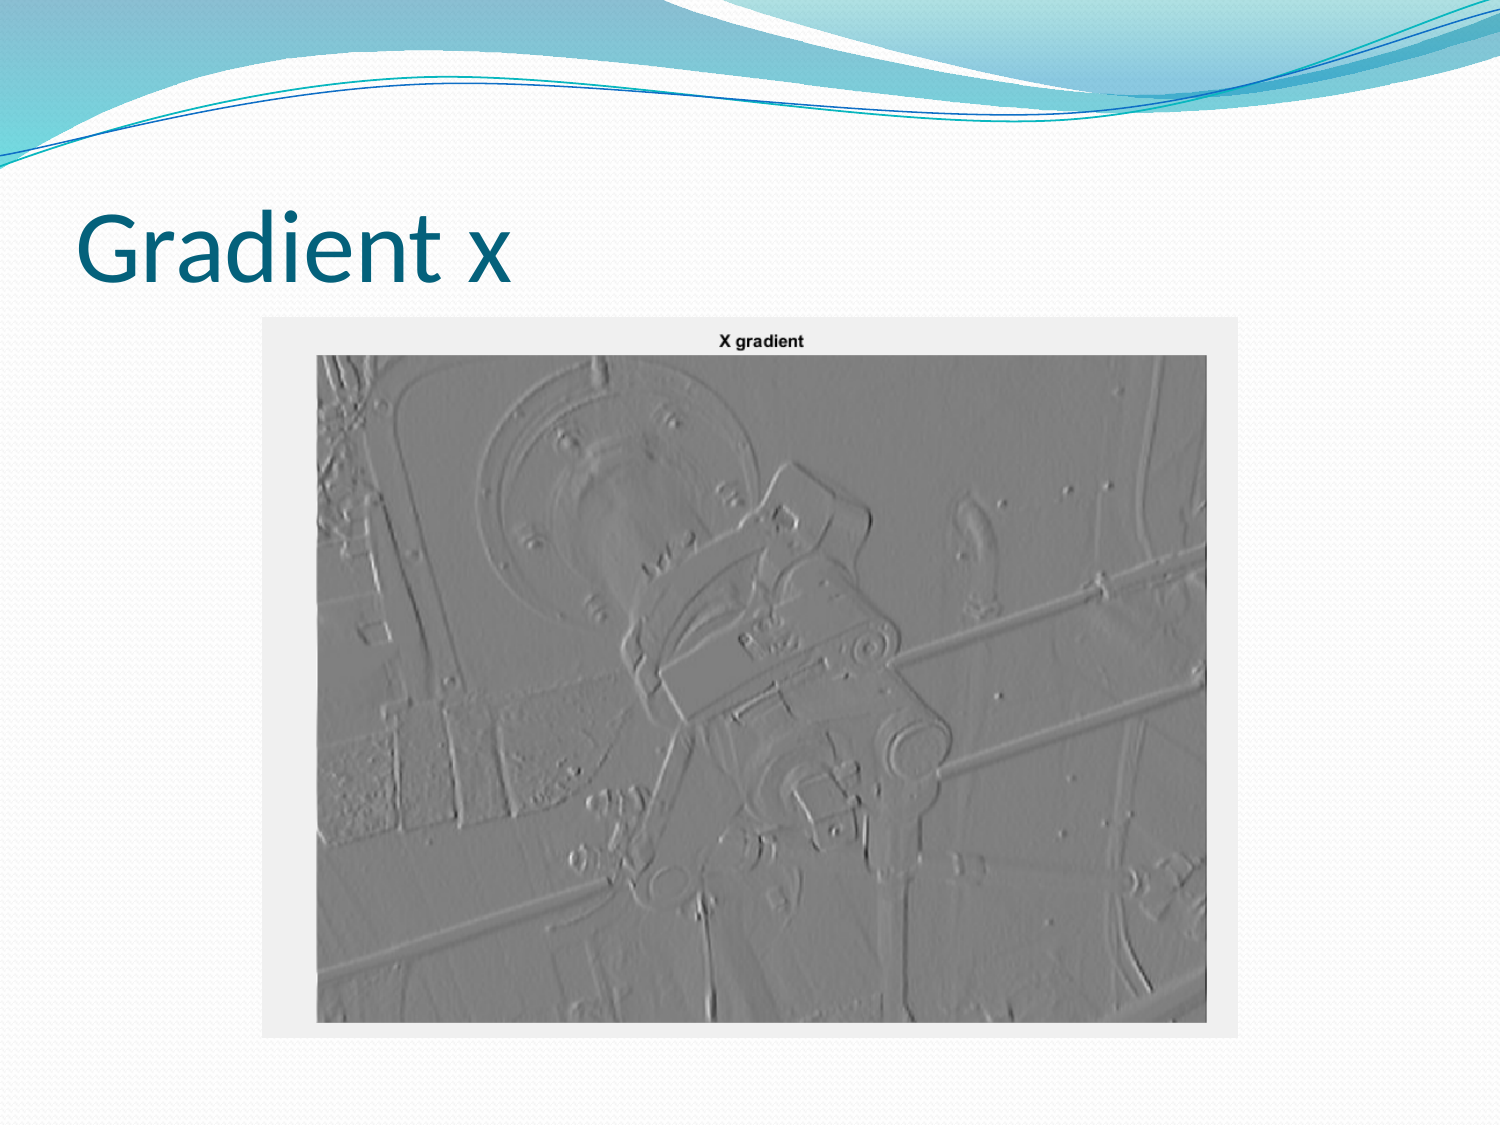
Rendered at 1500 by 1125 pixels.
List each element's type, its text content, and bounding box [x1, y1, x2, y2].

title Gradient x [75, 115, 1425, 303]
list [262, 317, 1238, 1038]
